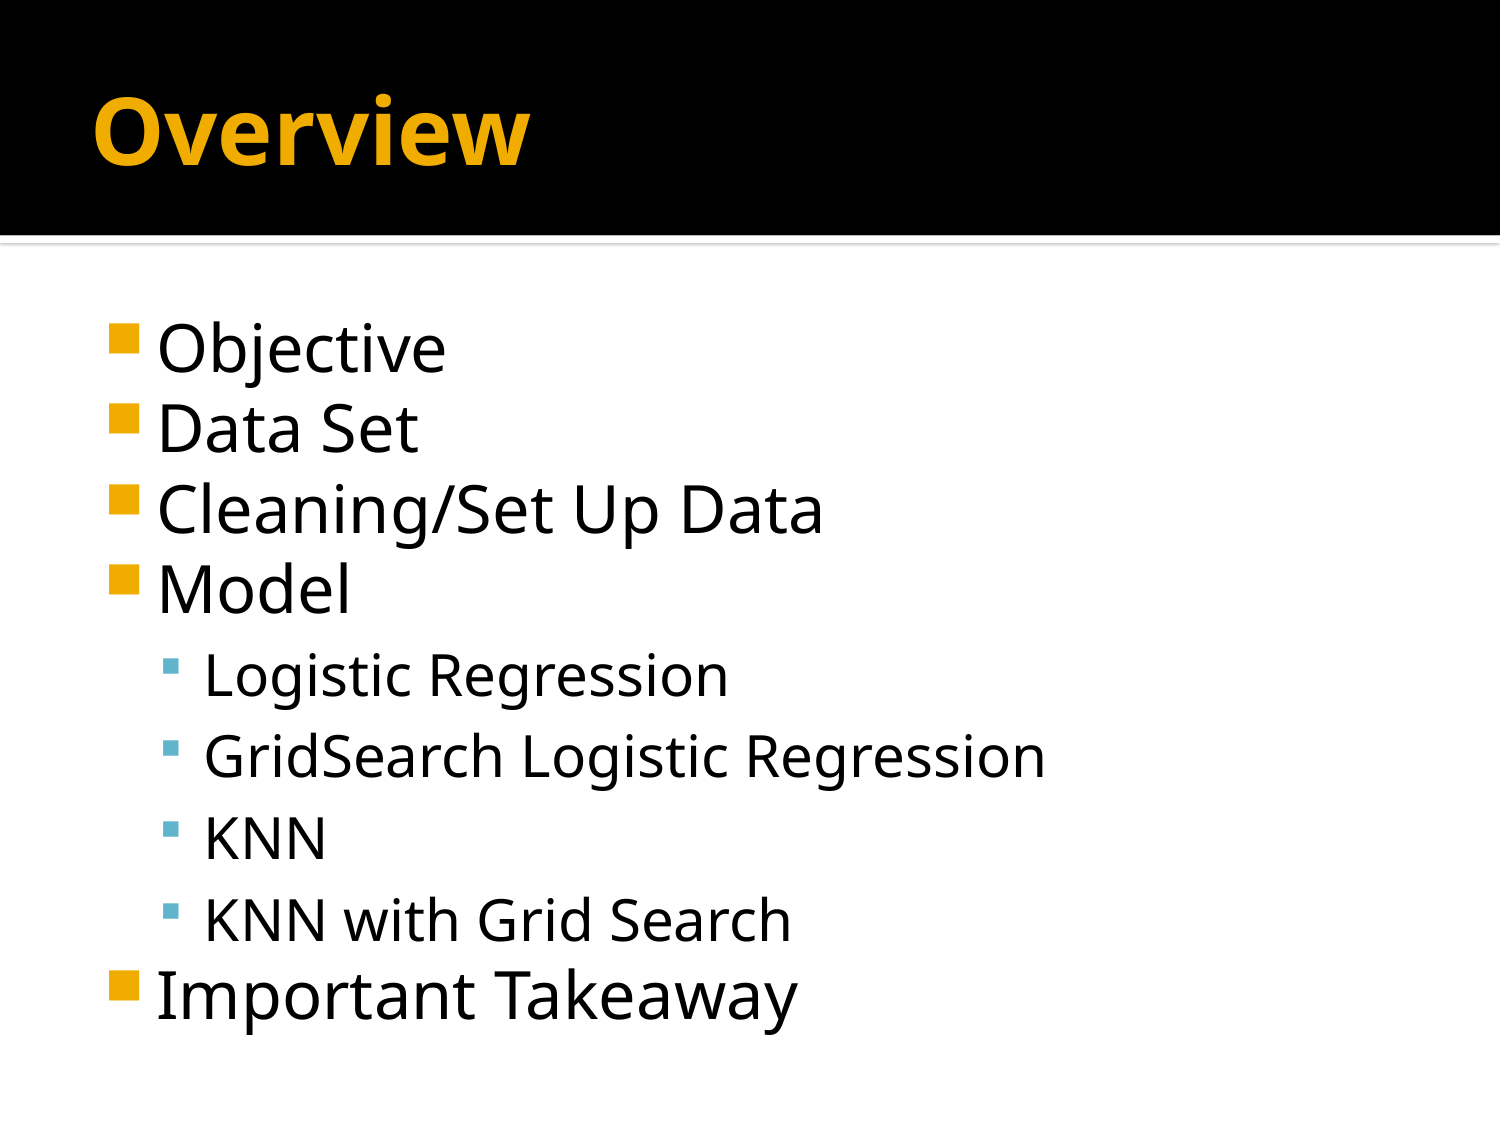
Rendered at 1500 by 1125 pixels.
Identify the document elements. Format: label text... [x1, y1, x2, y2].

list Objective Data Set Cleaning/Set Up Data Model Logistic Regression GridSearch Logistic Regression KNN KNN with Grid Search Important Takeaway [75, 291, 1425, 1050]
title Overview [75, 25, 1425, 231]
